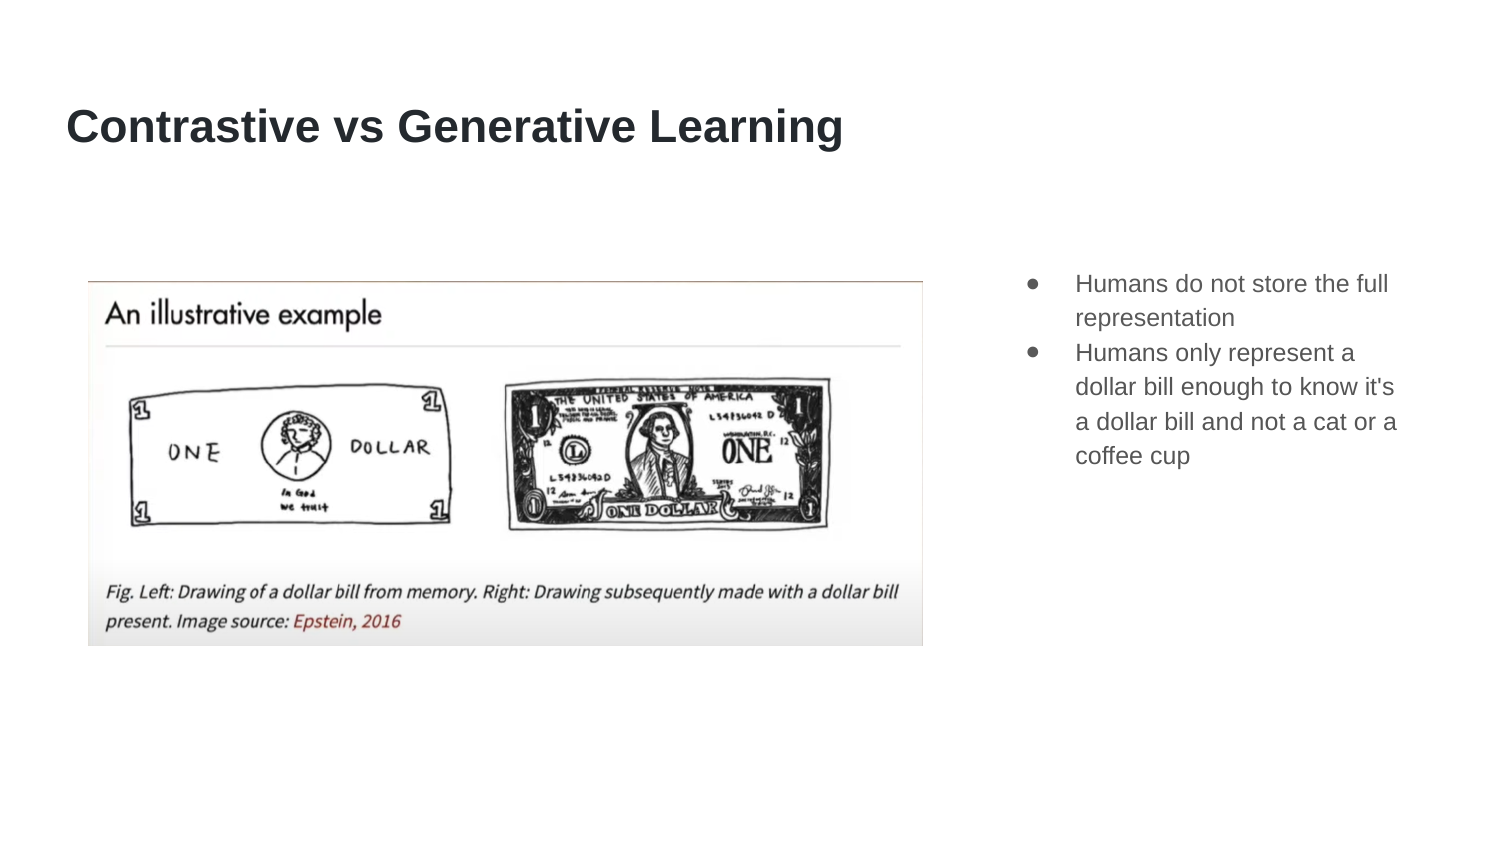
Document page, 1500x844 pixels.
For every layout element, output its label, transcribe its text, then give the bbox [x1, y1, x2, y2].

title Contrastive vs Generative Learning [51, 72, 1449, 167]
list Humans do not store the full representation Humans only represent a dollar bill enough to know it's a dollar bill and not a cat or a coffee cup [985, 247, 1431, 612]
picture [88, 281, 923, 646]
